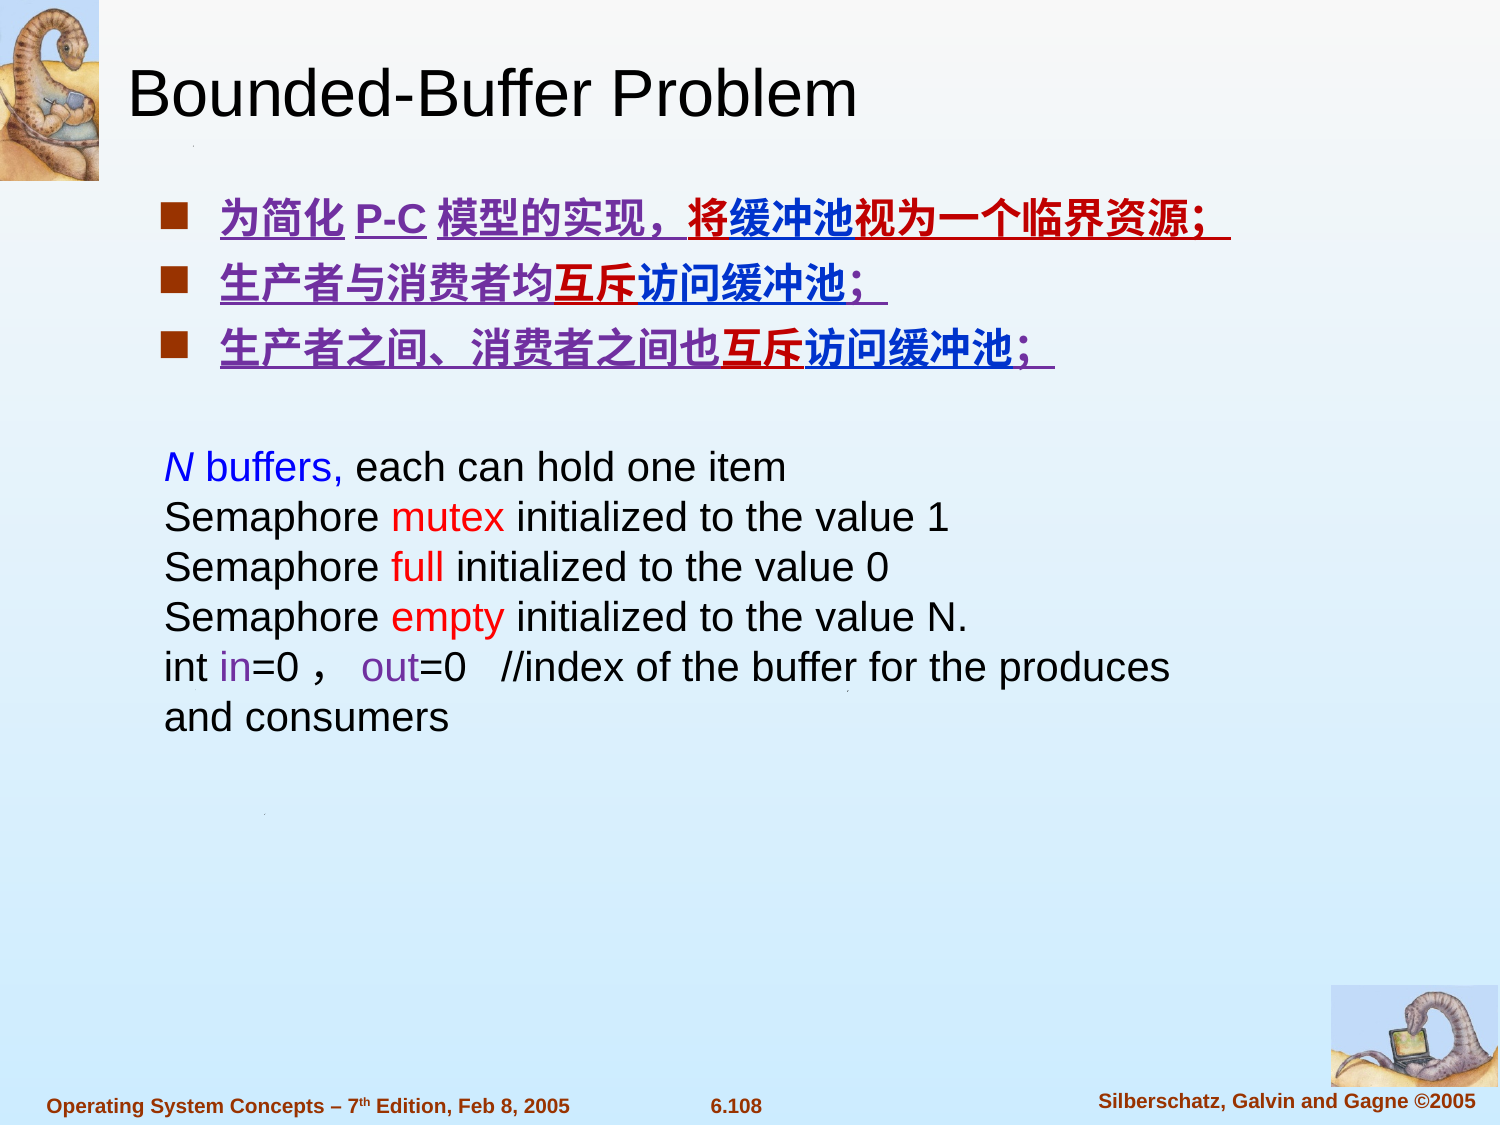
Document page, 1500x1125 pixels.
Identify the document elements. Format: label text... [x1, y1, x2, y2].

picture [0, 0, 99, 181]
text_box 为简化P-C模型的实现，将缓冲池视为一个临界资源； 生产者与消费者均互斥访问缓冲池； 生产者之间、消费者之间也互斥访问缓冲池； [148, 184, 1481, 406]
text_box [408, 532, 439, 593]
picture [1331, 985, 1498, 1087]
title Bounded-Buffer Problem [112, 37, 1438, 138]
list N buffers, each can hold one item Semaphore mutex initialized to the value 1 Semaphore full initialized to the value 0 Semaphore empty initialized to the value N. int in=0，out=0 //index of the buffer for the produces and consumers [148, 432, 1206, 897]
